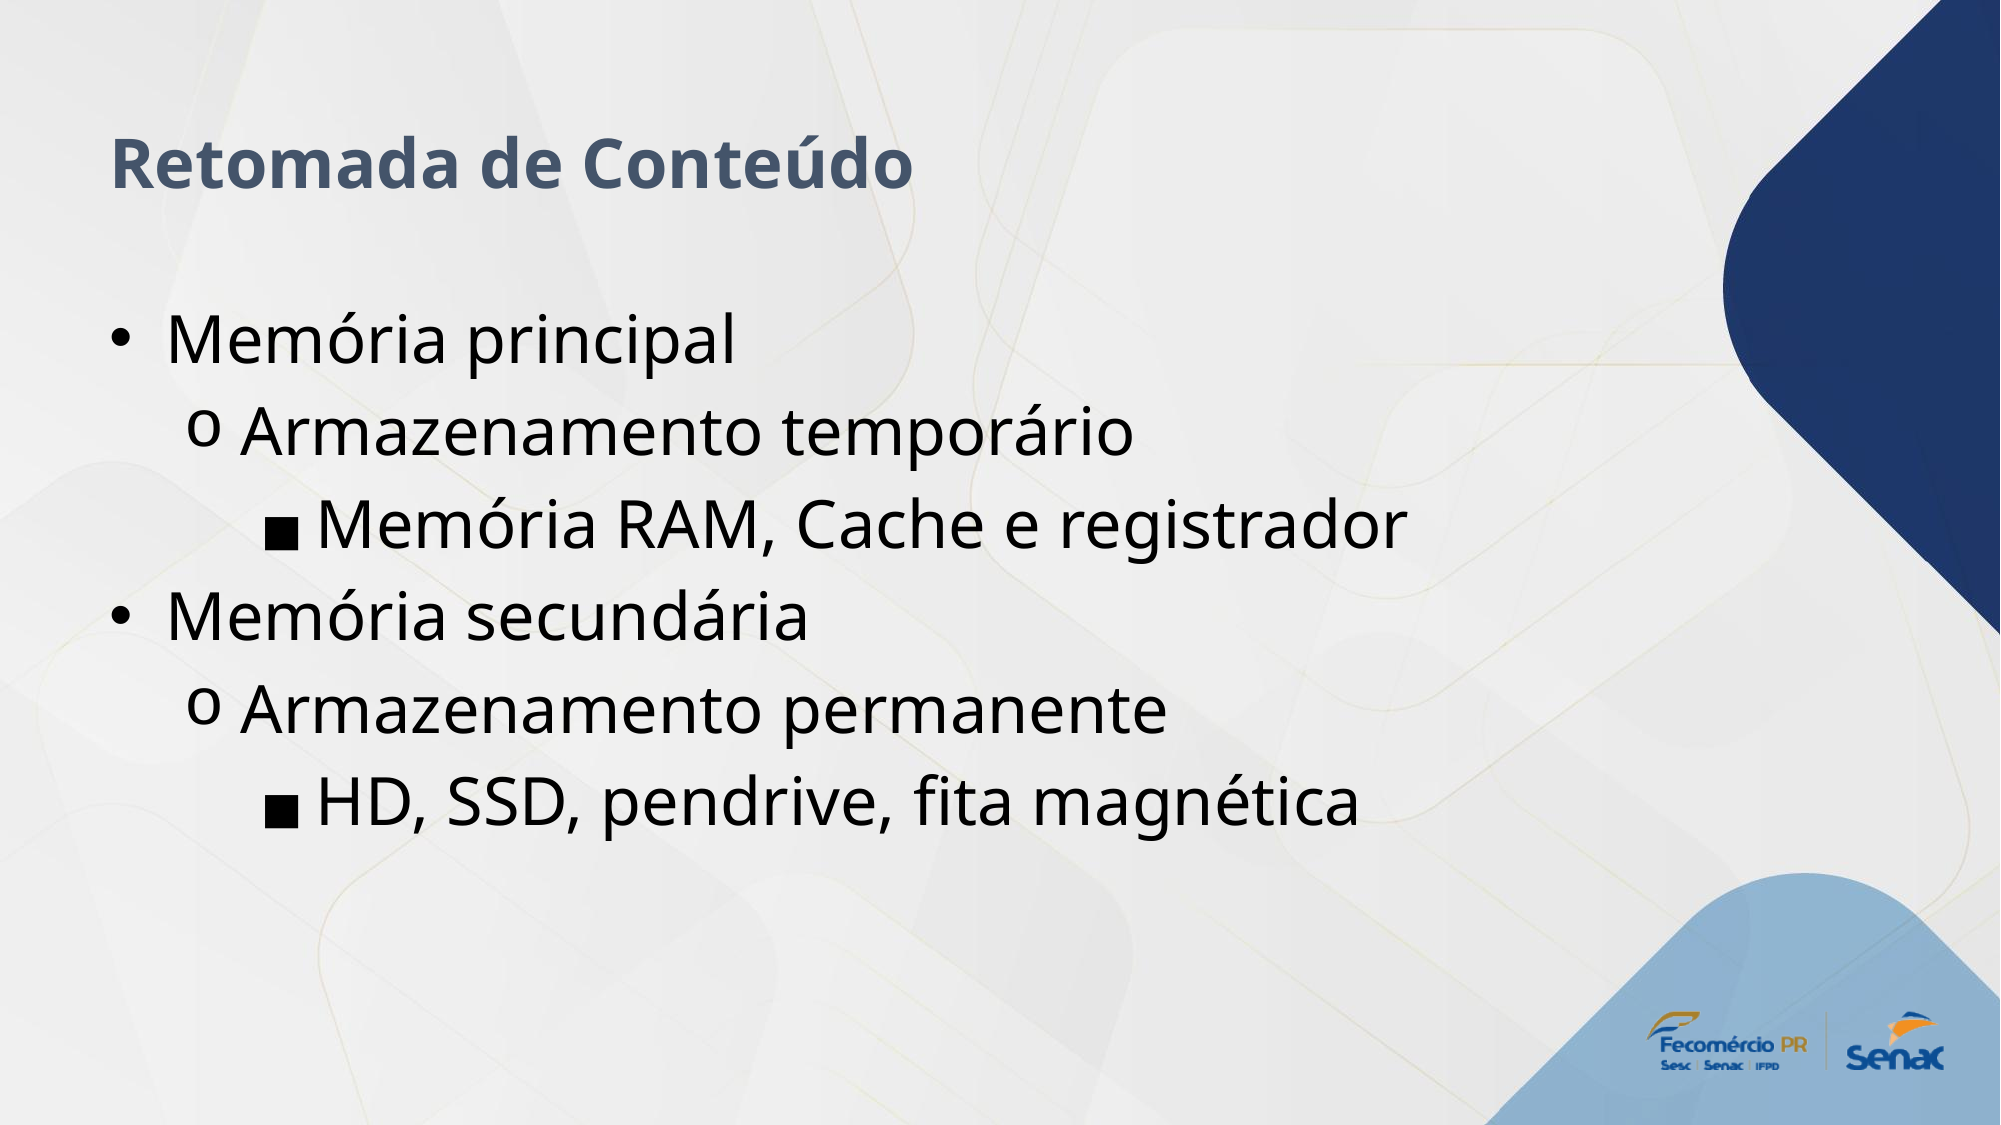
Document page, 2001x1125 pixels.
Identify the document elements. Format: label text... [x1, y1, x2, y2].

picture [0, 0, 2000, 1125]
text_box Memória principal Armazenamento temporário Memória RAM, Cache e registrador Memória secundária Armazenamento permanente HD, SSD, pendrive, fita magnética [94, 289, 1688, 852]
text_box Retomada de Conteúdo [94, 34, 1050, 243]
